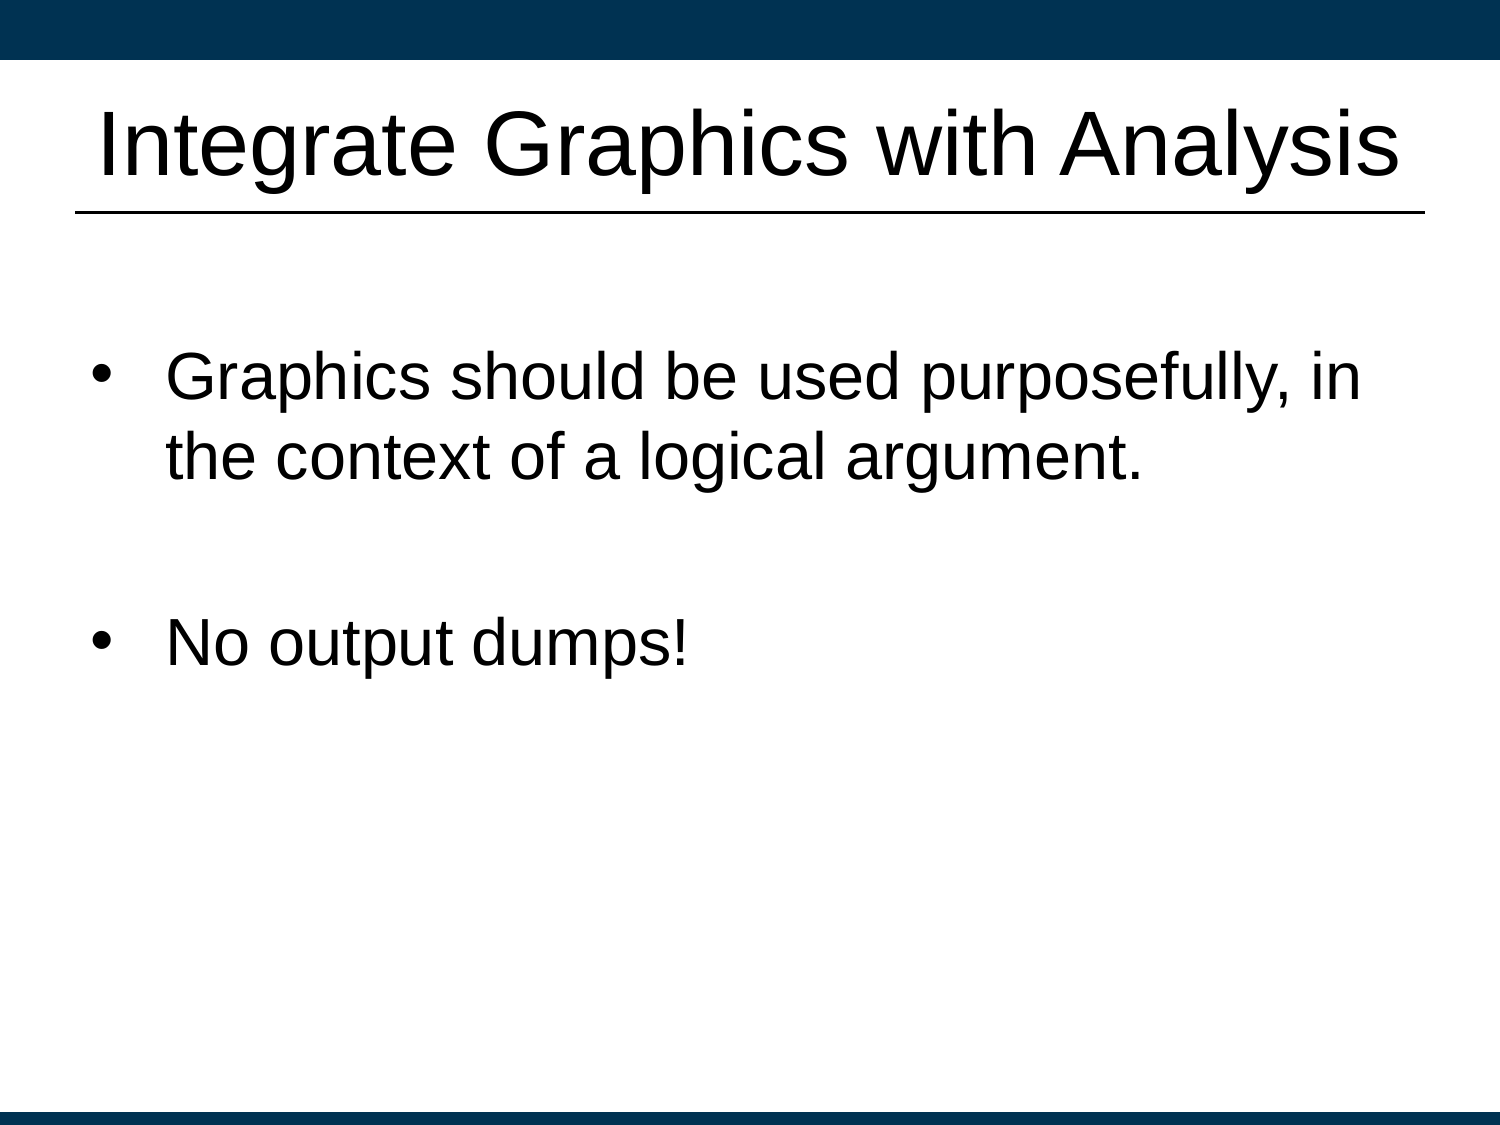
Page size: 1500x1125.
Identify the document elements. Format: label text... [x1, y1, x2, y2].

list Graphics should be used purposefully, in the context of a logical argument. No output dumps! [75, 324, 1425, 1005]
title Integrate Graphics with Analysis [75, 45, 1425, 233]
